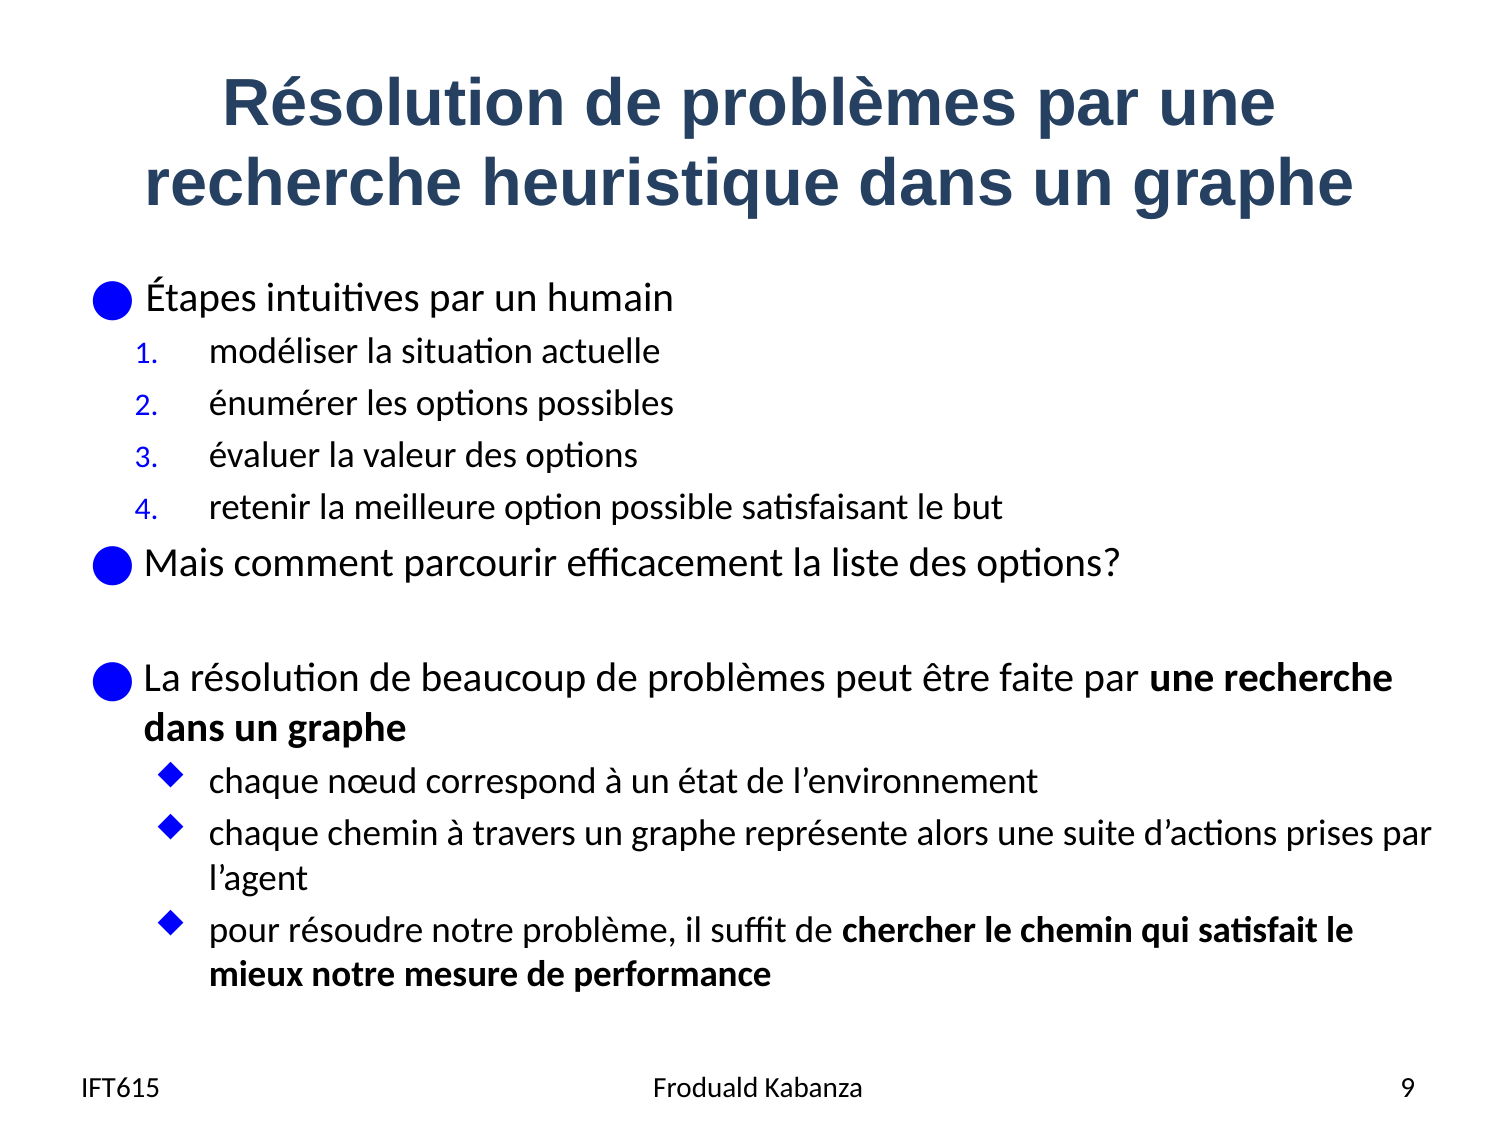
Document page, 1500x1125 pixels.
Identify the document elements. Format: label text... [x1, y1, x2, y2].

slide_number 9 [1080, 1056, 1431, 1117]
footer Froduald Kabanza [520, 1056, 996, 1117]
title Résolution de problèmes par une recherche heuristique dans un graphe [75, 45, 1425, 233]
slide_number IFT615 [66, 1056, 356, 1117]
list Étapes intuitives par un humain modéliser la situation actuelle énumérer les options possibles évaluer la valeur des options retenir la meilleure option possible satisfaisant le but Mais comment parcourir efficacement la liste des options? La résolution de beaucoup de problèmes peut être faite par une recherche dans un graphe chaque nœud correspond à un état de l’environnement chaque chemin à travers un graphe représente alors une suite d’actions prises par l’agent pour résoudre notre problème, il suffit de chercher le chemin qui satisfait le mieux notre mesure de performance [75, 262, 1463, 1005]
